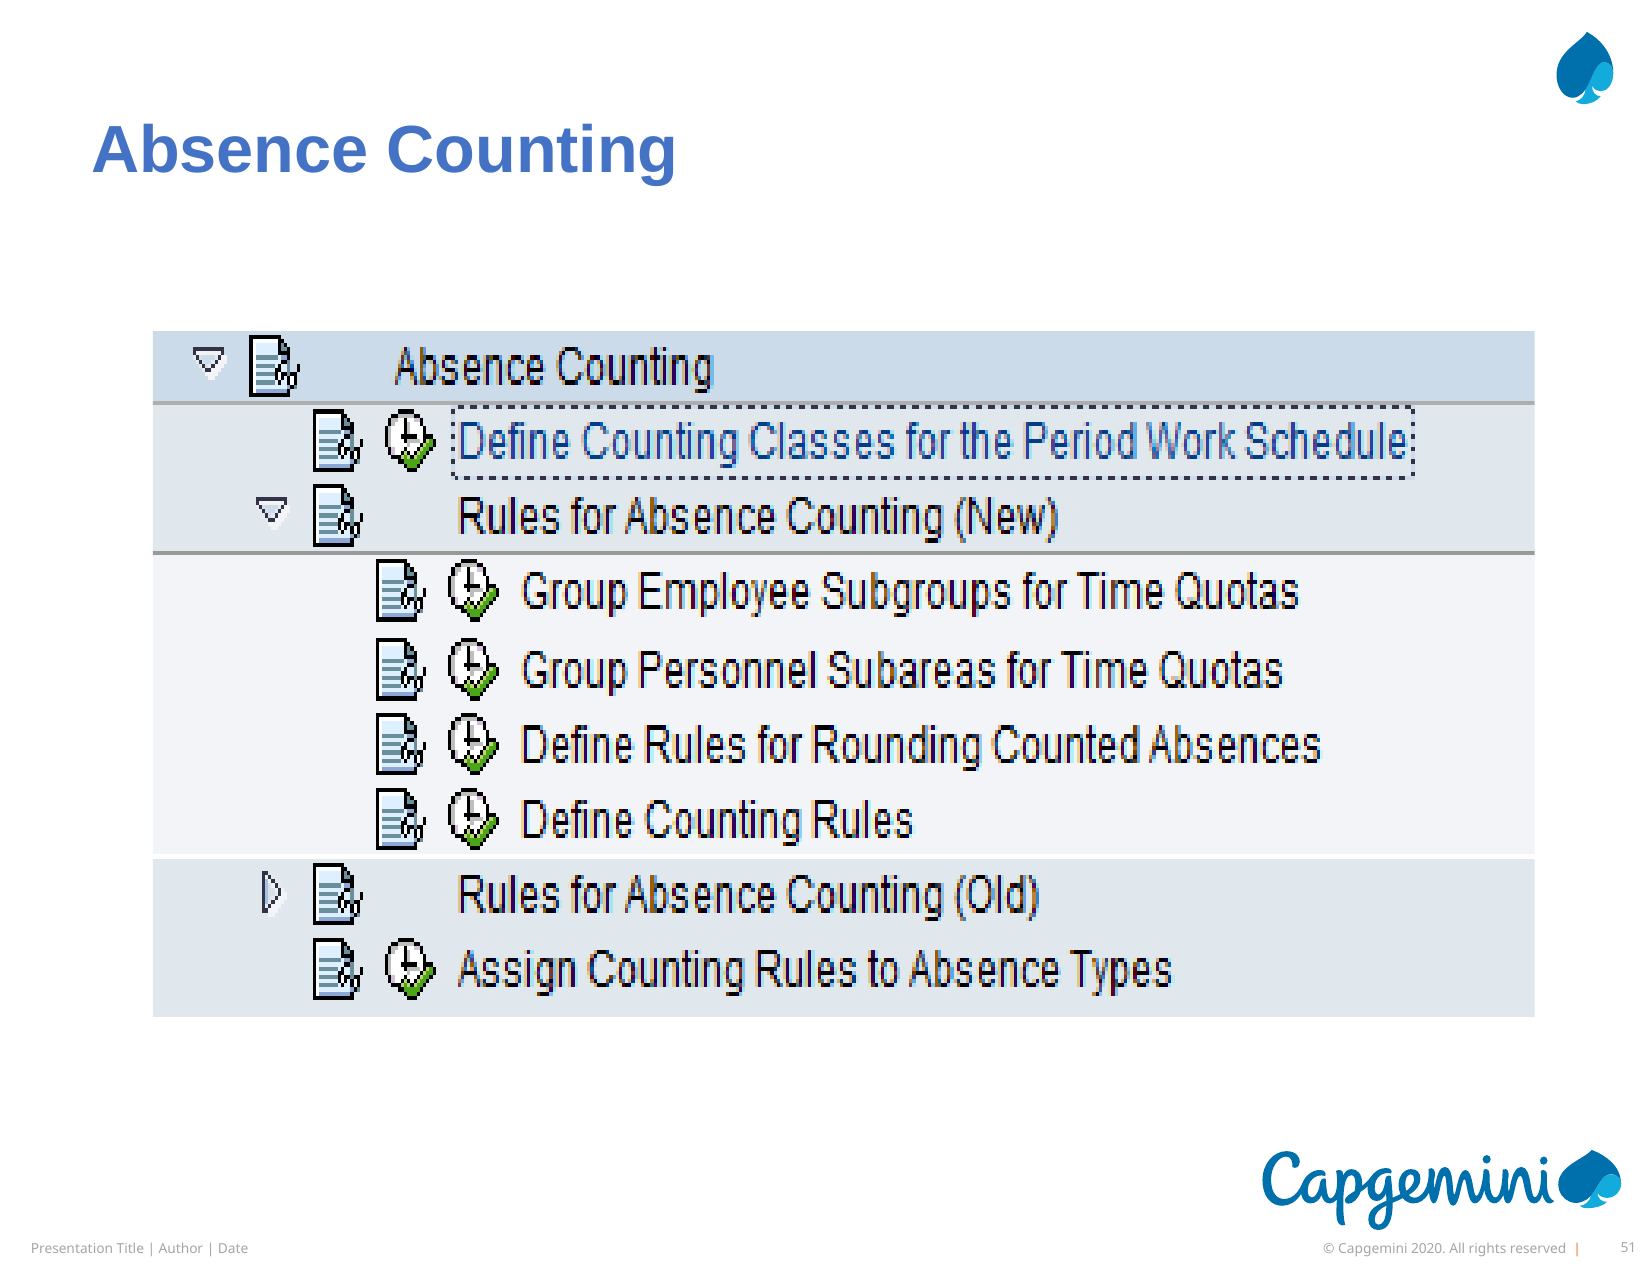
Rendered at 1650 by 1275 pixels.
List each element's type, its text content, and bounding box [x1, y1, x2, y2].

title Absence Counting [88, 37, 682, 253]
text_box [152, 331, 1535, 1017]
